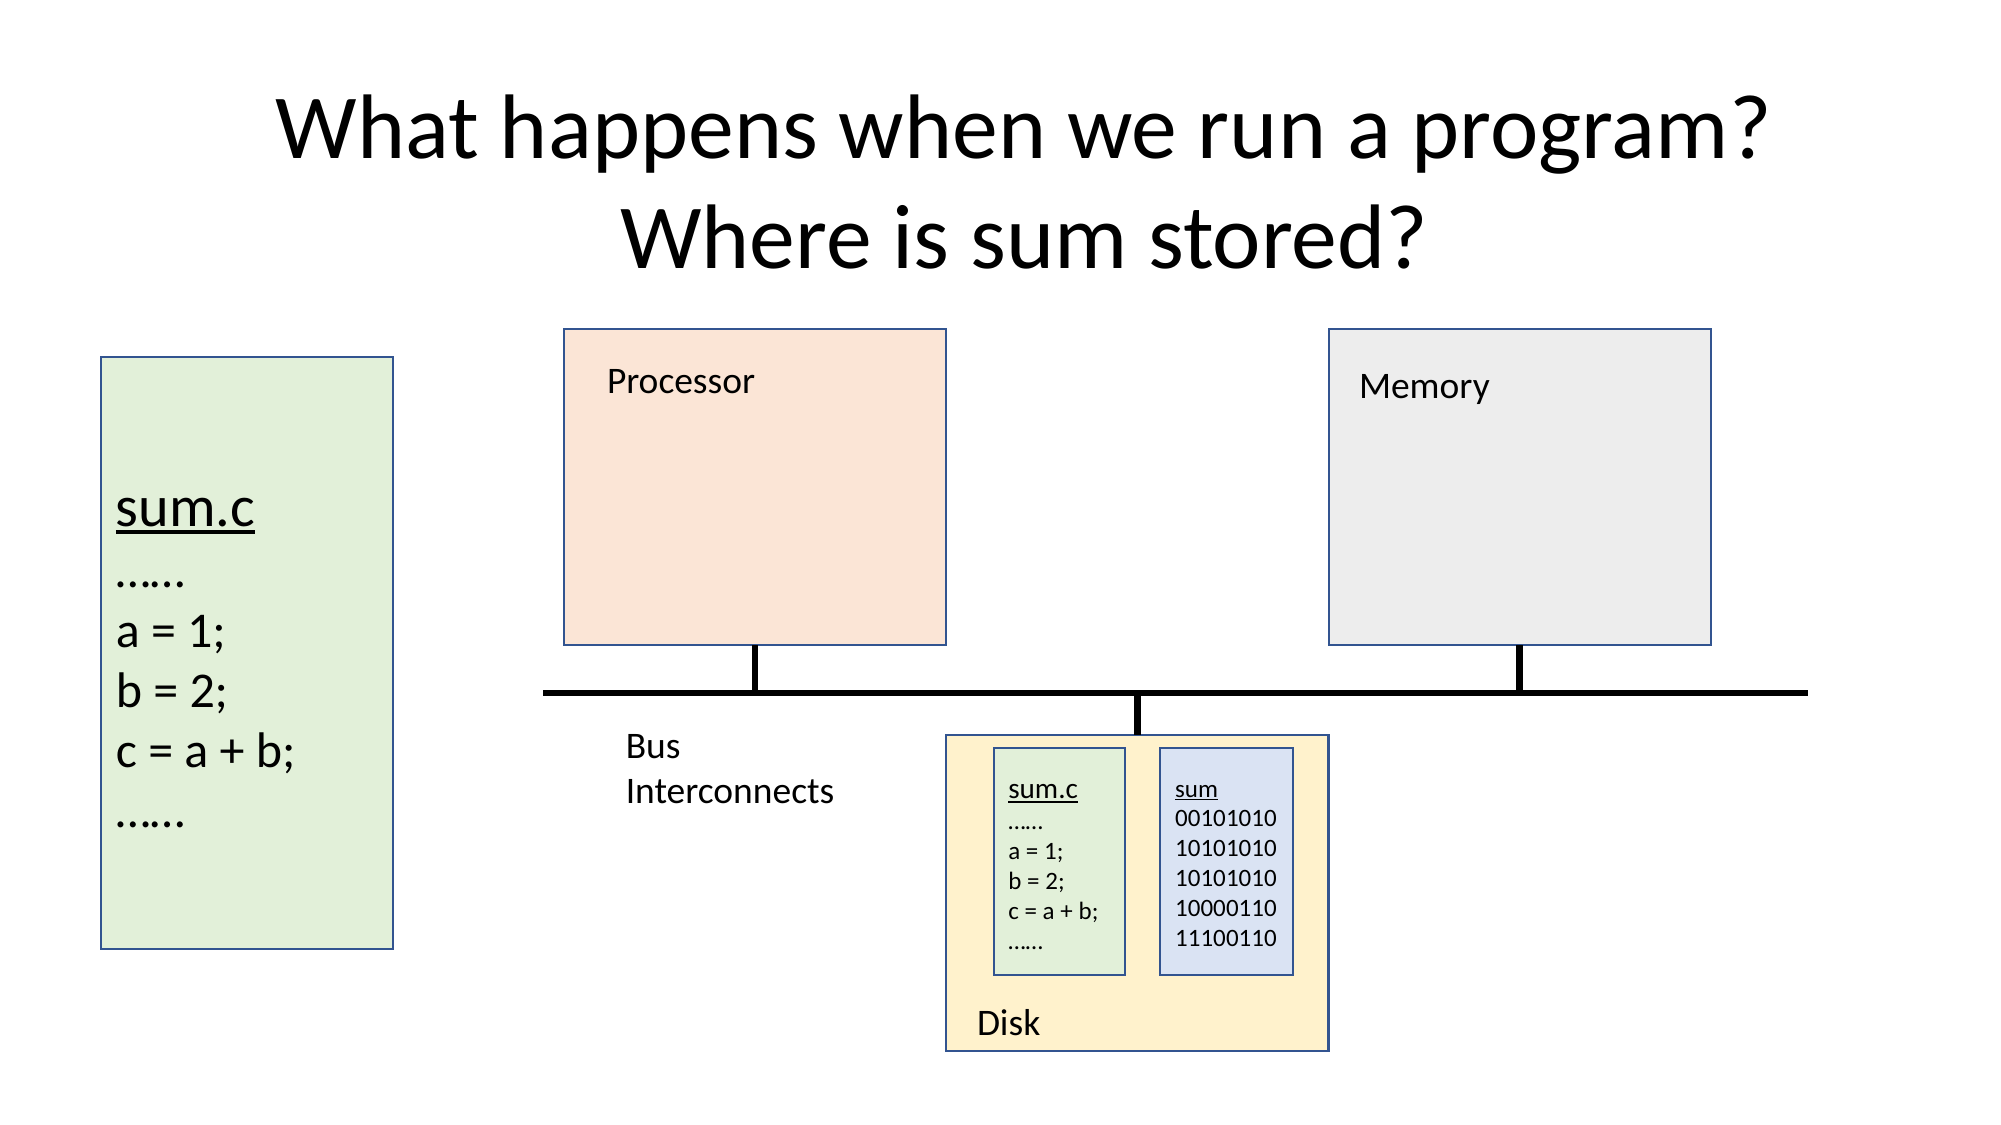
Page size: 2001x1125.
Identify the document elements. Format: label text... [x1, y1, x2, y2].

text_box [563, 328, 947, 646]
text_box Disk [962, 990, 1289, 1051]
text_box [945, 734, 1330, 1052]
text_box sum.c …… a = 1; b = 2; c = a + b; …… [993, 747, 1126, 976]
text_box What happens when we run a program? Where is sum stored? [174, 59, 1875, 295]
text_box sum 0010101010101010101010101000011011100110 [1159, 747, 1294, 976]
text_box [1328, 328, 1712, 646]
text_box Bus Interconnects [611, 714, 850, 819]
text_box Processor [592, 348, 919, 409]
text_box Memory [1344, 354, 1671, 414]
text_box sum.c …… a = 1; b = 2; c = a + b; …… [100, 356, 394, 950]
